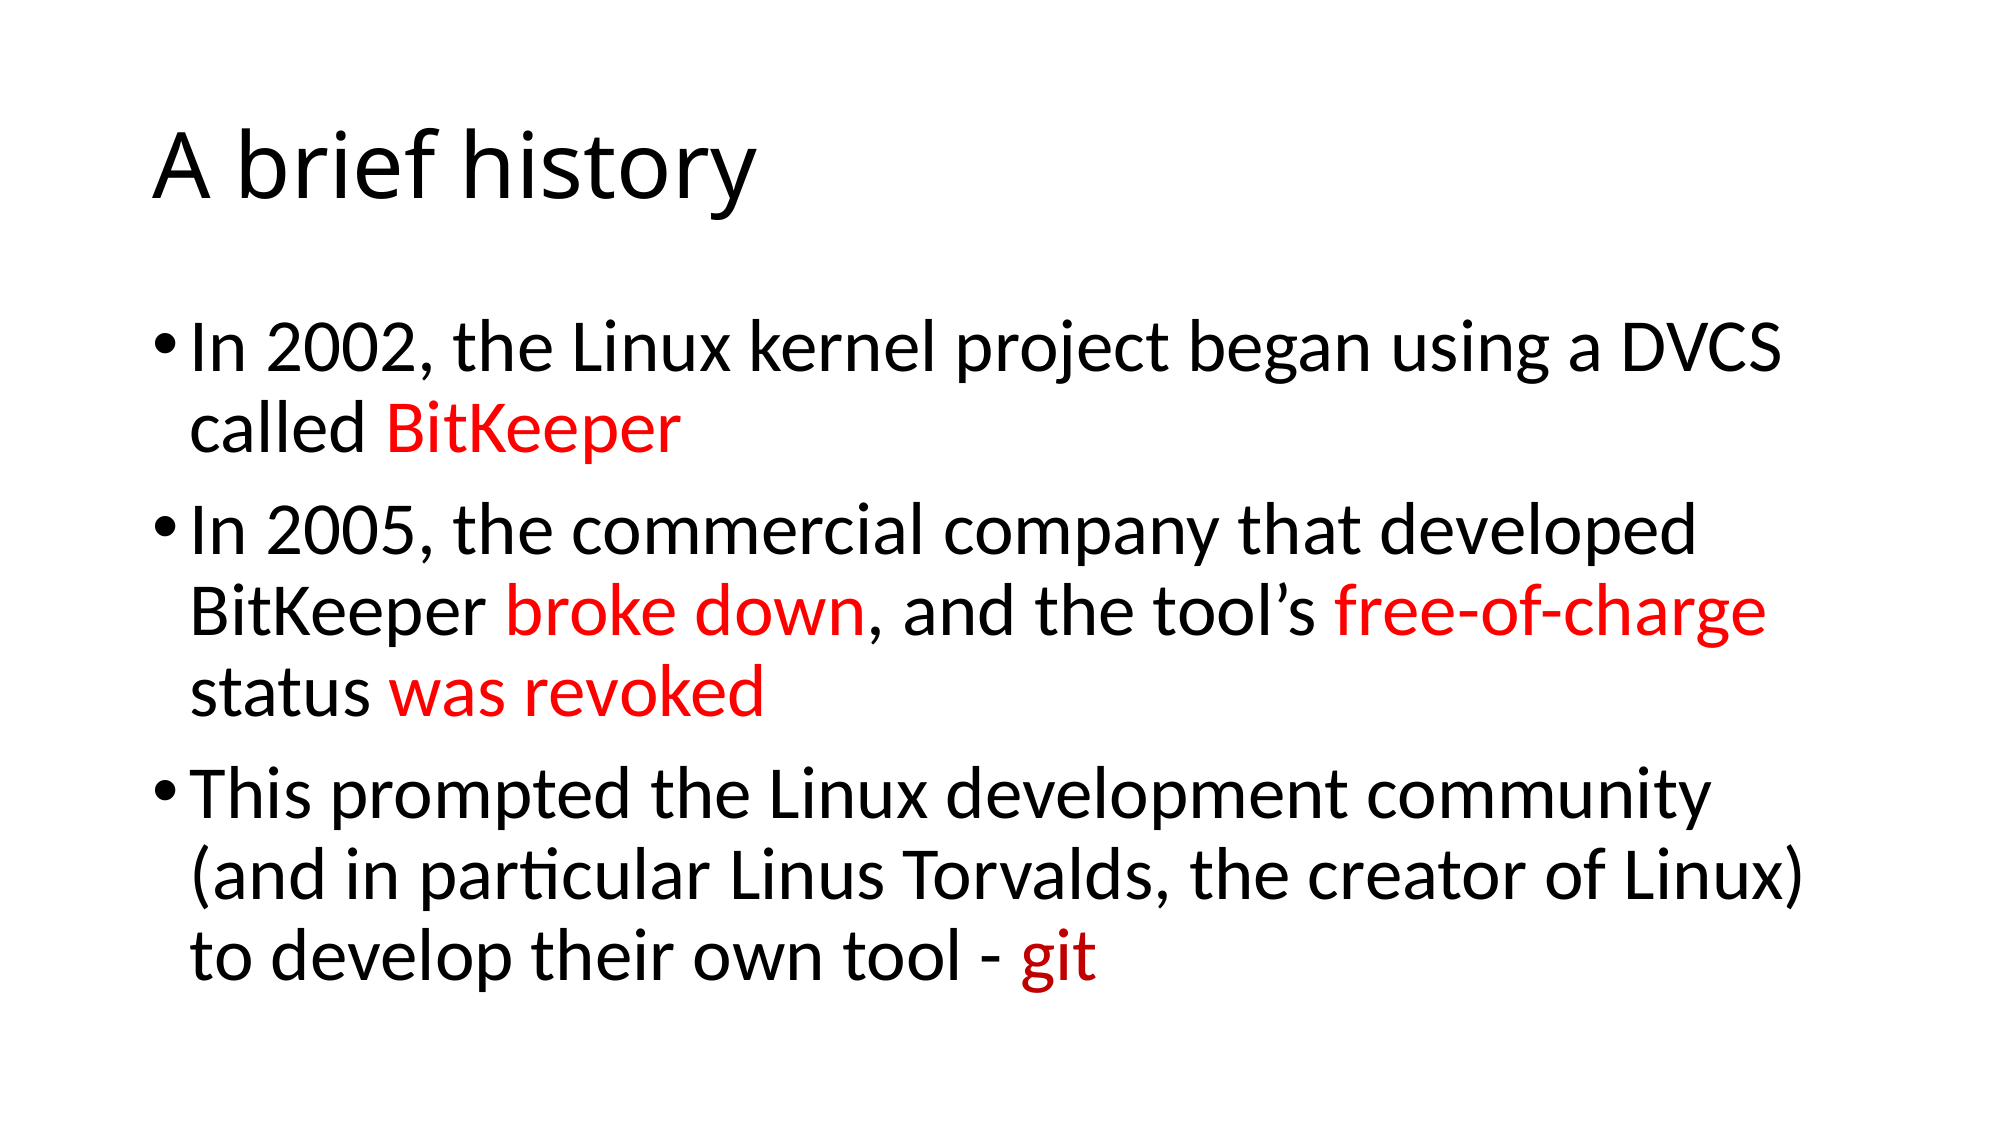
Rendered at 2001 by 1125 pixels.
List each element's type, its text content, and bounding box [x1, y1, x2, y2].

title A brief history [137, 59, 1863, 278]
list In 2002, the Linux kernel project began using a DVCS called BitKeeper In 2005, the commercial company that developed BitKeeper broke down, and the tool’s free-of-charge status was revoked This prompted the Linux development community (and in particular Linus Torvalds, the creator of Linux) to develop their own tool - git [137, 299, 1863, 1014]
